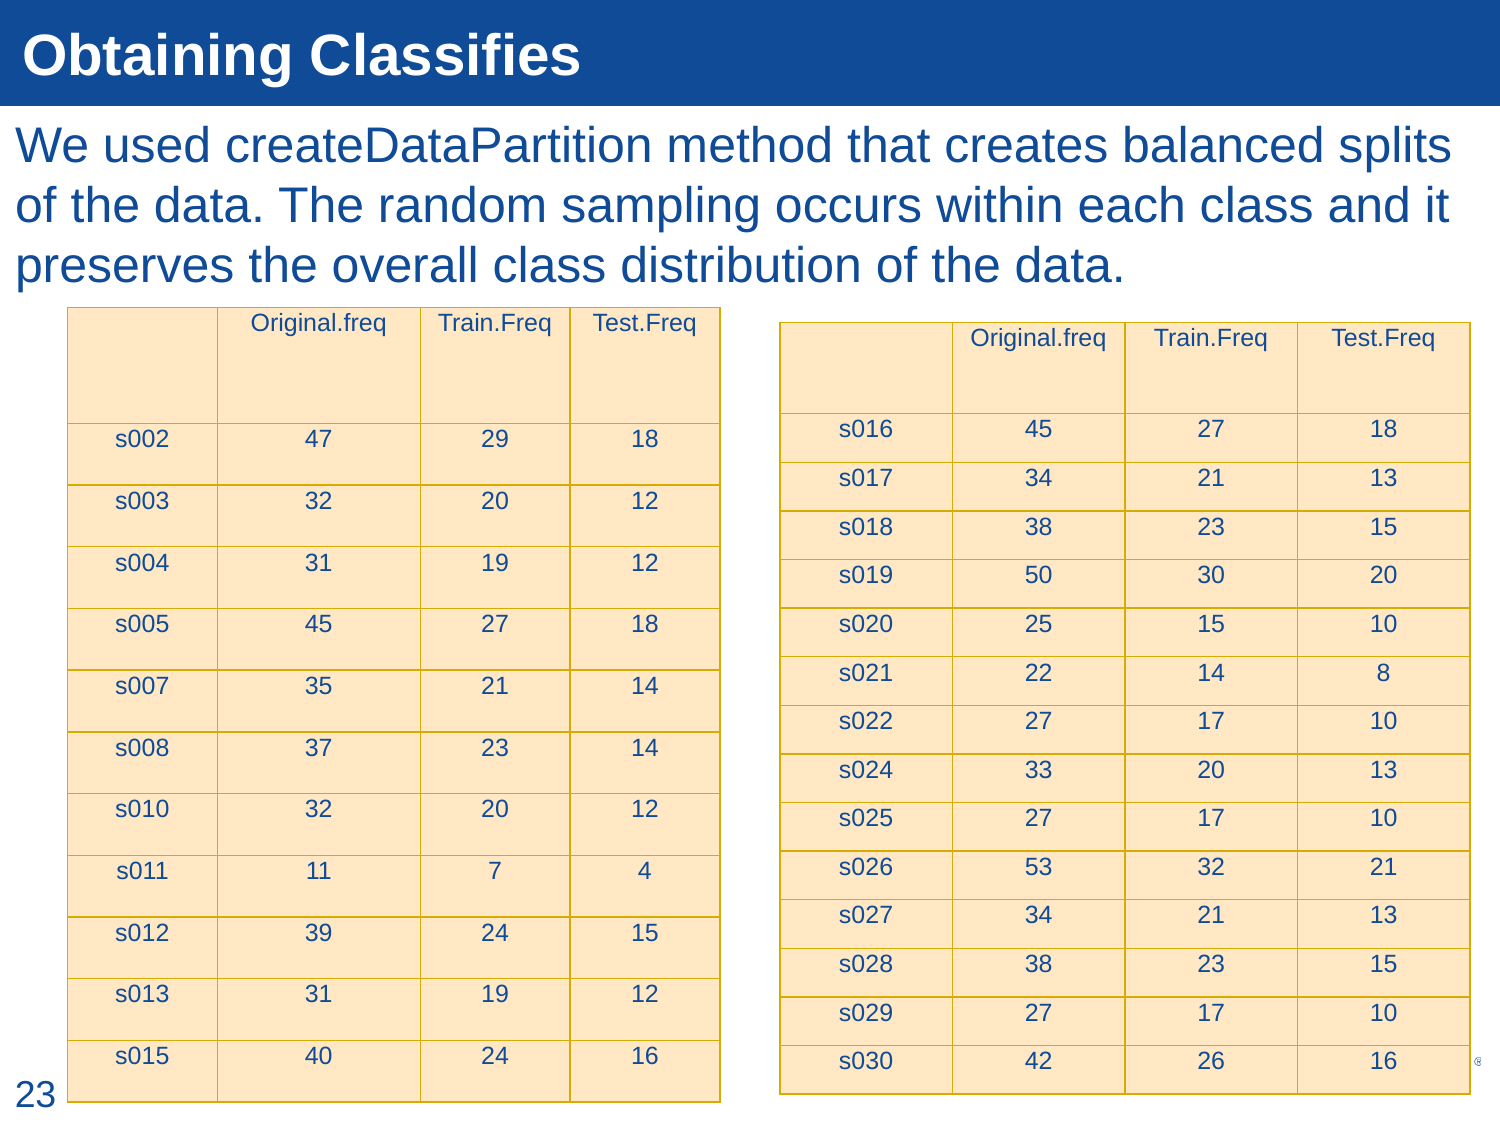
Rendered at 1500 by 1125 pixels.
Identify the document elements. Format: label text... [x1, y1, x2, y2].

table_cell 38 [953, 949, 1124, 996]
table_cell s004 [68, 547, 217, 608]
table_cell 12 [571, 547, 719, 608]
table_cell s011 [68, 856, 217, 916]
table_cell 26 [1126, 1046, 1297, 1093]
table_cell s002 [68, 424, 217, 484]
table_cell 10 [1298, 803, 1469, 850]
table_cell 38 [953, 512, 1124, 559]
table_cell s027 [781, 900, 952, 948]
table_header Test.Freq [571, 308, 719, 423]
title Obtaining Classifies [7, 0, 1463, 104]
table_cell s024 [781, 755, 952, 802]
table_cell 39 [218, 918, 420, 978]
table_cell 14 [571, 671, 719, 731]
table_cell 15 [1298, 949, 1469, 996]
table_cell 34 [953, 900, 1124, 948]
table_cell 8 [1298, 657, 1469, 705]
table_cell 47 [218, 424, 420, 484]
table_cell 23 [421, 733, 569, 793]
table_header [781, 323, 952, 413]
table_cell 7 [421, 856, 569, 916]
table_cell 45 [218, 609, 420, 669]
table_cell 42 [953, 1046, 1124, 1093]
table_cell s008 [68, 733, 217, 793]
table_cell s016 [781, 414, 952, 462]
table_cell 45 [953, 414, 1124, 462]
table_cell 50 [953, 560, 1124, 607]
table_cell 37 [218, 733, 420, 793]
table_header [68, 308, 217, 423]
table_cell 35 [218, 671, 420, 731]
table_cell 18 [571, 424, 719, 484]
table_cell 27 [953, 706, 1124, 753]
table_cell 10 [1298, 706, 1469, 753]
table_cell 24 [421, 918, 569, 978]
table_cell 19 [421, 547, 569, 608]
table_cell 12 [571, 486, 719, 546]
table_cell s020 [781, 609, 952, 656]
table_cell s022 [781, 706, 952, 753]
table_cell 14 [571, 733, 719, 793]
table_cell 25 [953, 609, 1124, 656]
table_cell 30 [1126, 560, 1297, 607]
table_cell 15 [1126, 609, 1297, 656]
table_cell s003 [68, 486, 217, 546]
table_cell 29 [421, 424, 569, 484]
table_cell s028 [781, 949, 952, 996]
table_cell 13 [1298, 463, 1469, 510]
table_cell 34 [953, 463, 1124, 510]
table_cell 21 [1298, 852, 1469, 899]
table_cell 27 [953, 998, 1124, 1045]
table_cell 13 [1298, 755, 1469, 802]
table_cell 16 [1298, 1046, 1469, 1093]
list We used createDataPartition method that creates balanced splits of the data. The random sampling occurs within each class and it preserves the overall class distribution of the data. [0, 104, 1500, 1125]
table_cell 27 [421, 609, 569, 669]
table_cell 16 [571, 1041, 719, 1101]
table_cell s012 [68, 918, 217, 978]
table_cell 18 [571, 609, 719, 669]
table_cell s018 [781, 512, 952, 559]
table_cell 20 [1126, 755, 1297, 802]
table_cell s007 [68, 671, 217, 731]
table_cell 14 [1126, 657, 1297, 705]
table_cell 31 [218, 979, 420, 1040]
table_cell s030 [781, 1046, 952, 1093]
table_cell s025 [781, 803, 952, 850]
table_cell 19 [421, 979, 569, 1040]
table_cell 27 [953, 803, 1124, 850]
table_cell s017 [781, 463, 952, 510]
table_cell 31 [218, 547, 420, 608]
table_cell 32 [218, 794, 420, 855]
table_header Train.Freq [1126, 323, 1297, 413]
table_cell 20 [421, 794, 569, 855]
table_header Original.freq [953, 323, 1124, 413]
table_header Original.freq [218, 308, 420, 423]
table_cell s013 [68, 979, 217, 1040]
table_cell 10 [1298, 998, 1469, 1045]
table_cell 33 [953, 755, 1124, 802]
table_cell s021 [781, 657, 952, 705]
table_cell 40 [218, 1041, 420, 1101]
table_cell 21 [1126, 900, 1297, 948]
table_cell 53 [953, 852, 1124, 899]
table_cell 21 [421, 671, 569, 731]
table_cell s019 [781, 560, 952, 607]
table_cell 15 [1298, 512, 1469, 559]
table_cell 27 [1126, 414, 1297, 462]
table_cell 20 [421, 486, 569, 546]
table_cell 15 [571, 918, 719, 978]
table_cell 32 [218, 486, 420, 546]
table_cell s010 [68, 794, 217, 855]
table_cell 11 [218, 856, 420, 916]
table_cell s029 [781, 998, 952, 1045]
table_cell 4 [571, 856, 719, 916]
table_header Test.Freq [1298, 323, 1469, 413]
table_cell 22 [953, 657, 1124, 705]
table_cell 21 [1126, 463, 1297, 510]
table_cell 12 [571, 979, 719, 1040]
table_cell 24 [421, 1041, 569, 1101]
table_cell s026 [781, 852, 952, 899]
table_cell 12 [571, 794, 719, 855]
table_cell 23 [1126, 949, 1297, 996]
table_cell 23 [1126, 512, 1297, 559]
table_cell 17 [1126, 706, 1297, 753]
table_cell 10 [1298, 609, 1469, 656]
table_cell s015 [68, 1041, 217, 1101]
table_cell 17 [1126, 803, 1297, 850]
table_cell 17 [1126, 998, 1297, 1045]
table_cell s005 [68, 609, 217, 669]
table_cell 18 [1298, 414, 1469, 462]
table_cell 32 [1126, 852, 1297, 899]
table_header Train.Freq [421, 308, 569, 423]
table_cell 20 [1298, 560, 1469, 607]
table_cell 13 [1298, 900, 1469, 948]
